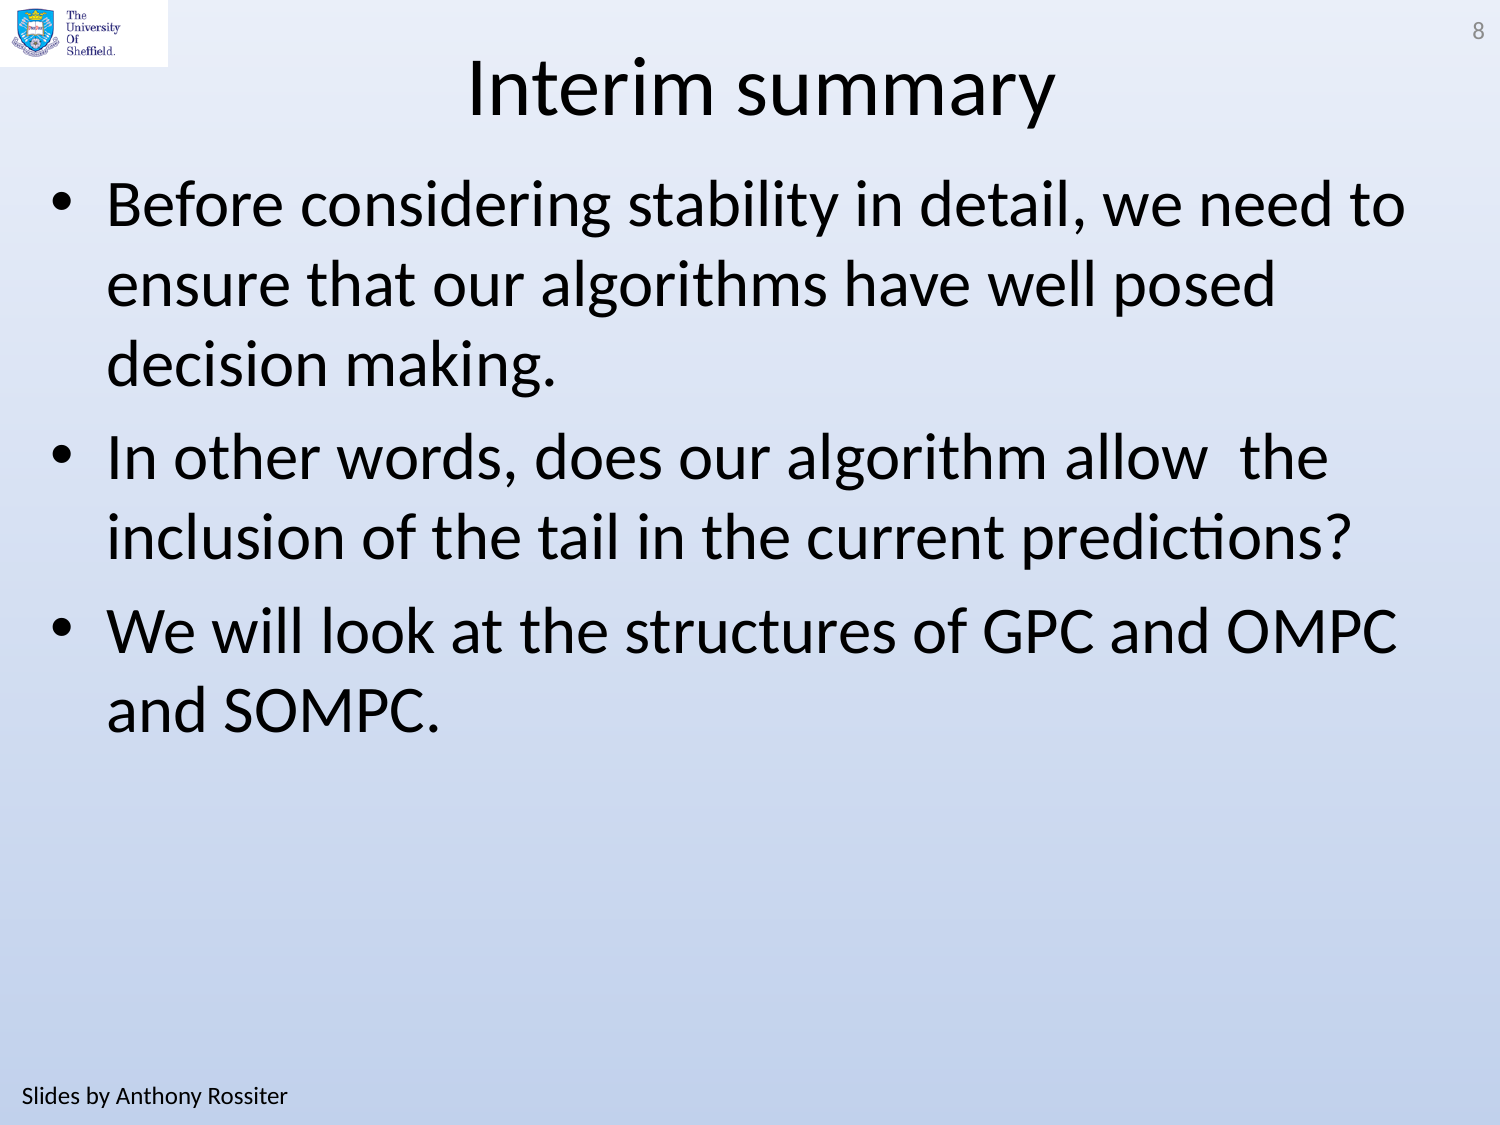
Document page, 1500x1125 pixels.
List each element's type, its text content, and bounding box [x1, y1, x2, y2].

footer Slides by Anthony Rossiter [0, 1065, 317, 1125]
picture [0, 0, 168, 67]
list Before considering stability in detail, we need to ensure that our algorithms have well posed decision making. In other words, does our algorithm allow the inclusion of the tail in the current predictions? We will look at the structures of GPC and OMPC and SOMPC. [35, 152, 1465, 1079]
slide_number 8 [1335, 0, 1500, 60]
title Interim summary [105, 23, 1418, 141]
